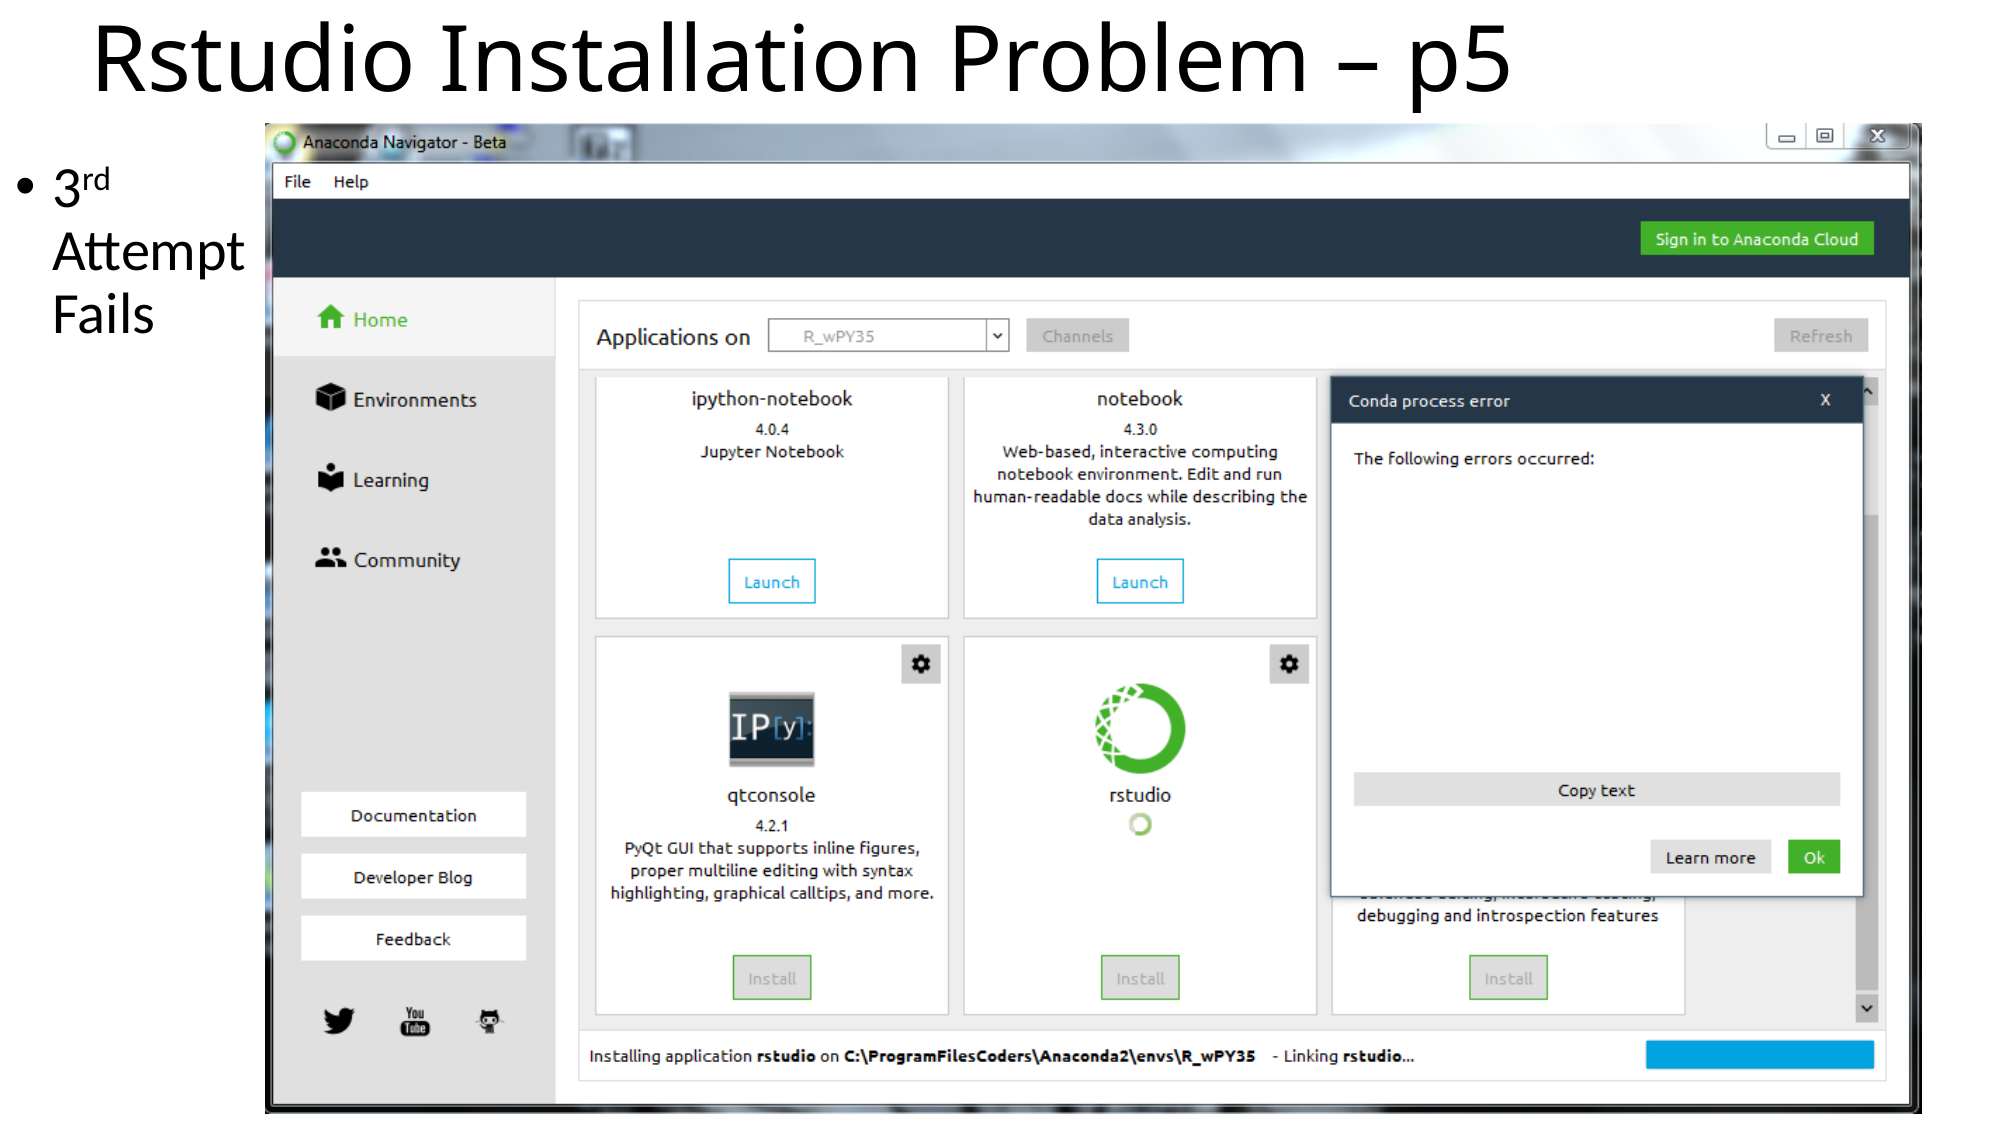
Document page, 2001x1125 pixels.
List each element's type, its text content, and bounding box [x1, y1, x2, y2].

list 3rd Attempt Fails [0, 149, 265, 1014]
picture [265, 123, 1922, 1114]
title Rstudio Installation Problem – p5 [75, 0, 1801, 125]
